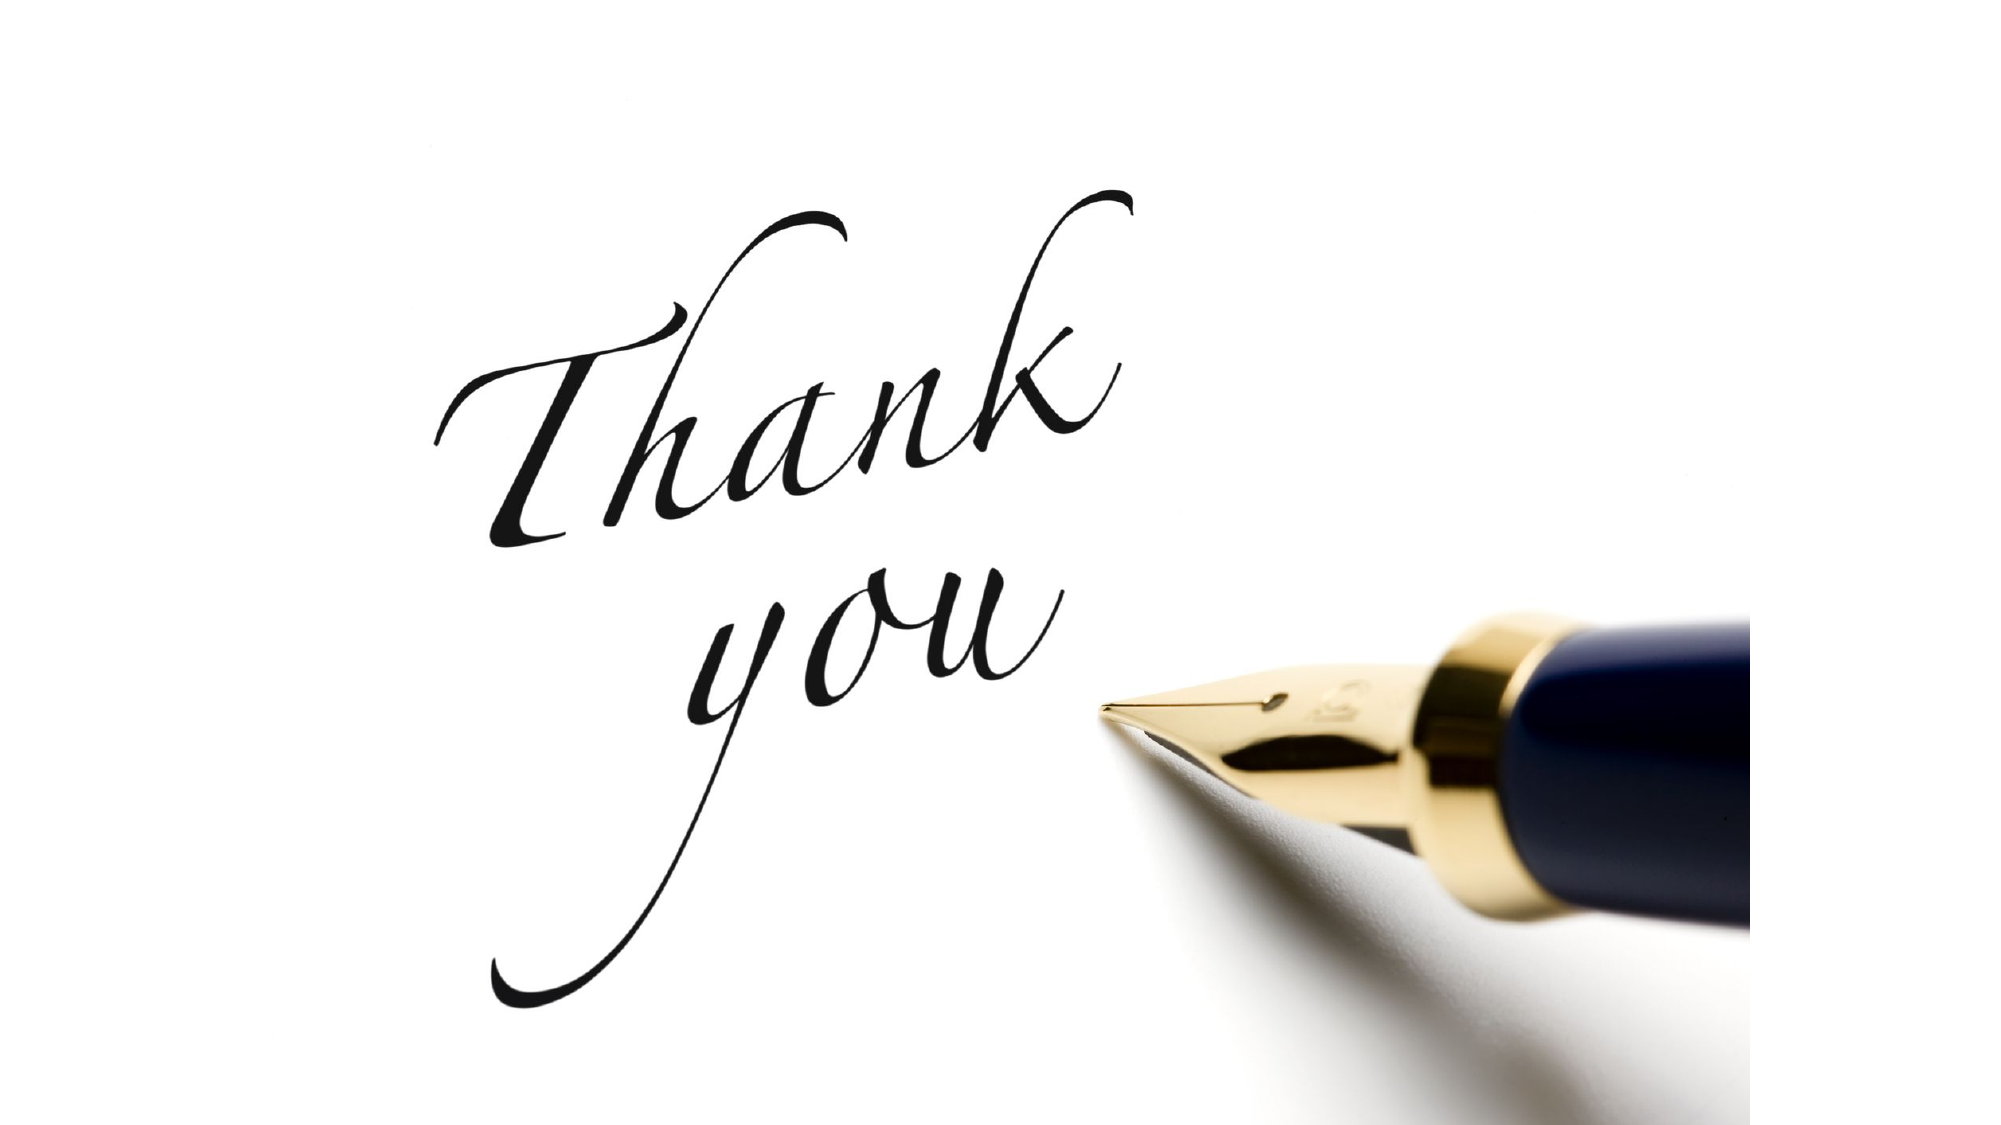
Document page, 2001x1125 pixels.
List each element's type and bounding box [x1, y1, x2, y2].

picture [249, 0, 1750, 1125]
